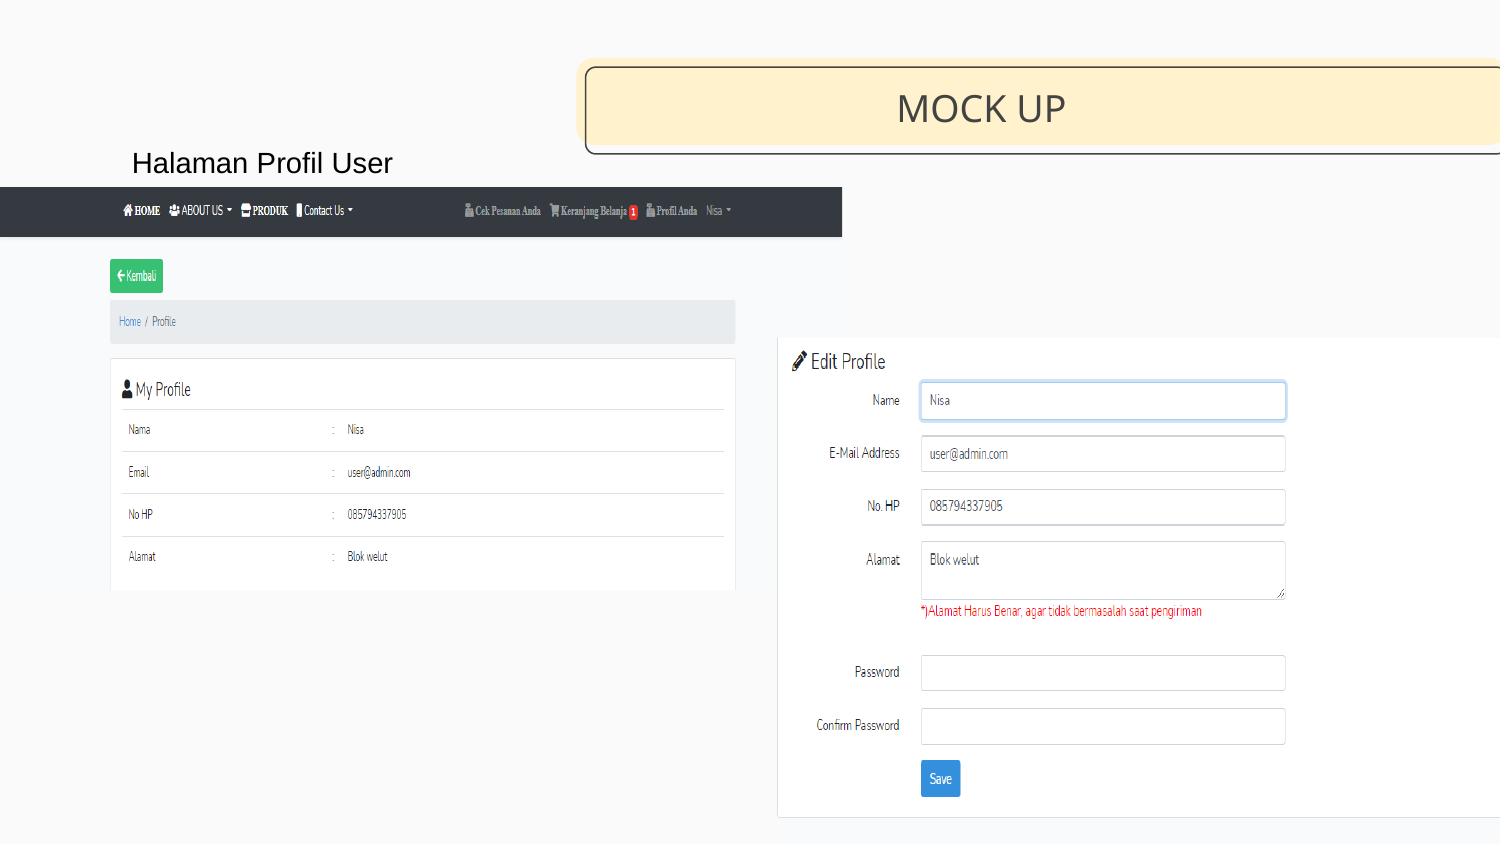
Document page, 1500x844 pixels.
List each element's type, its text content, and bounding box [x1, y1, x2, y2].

picture [0, 186, 1500, 841]
title MOCK UP [719, 68, 1244, 148]
text_box Halaman Profil User [117, 136, 582, 185]
